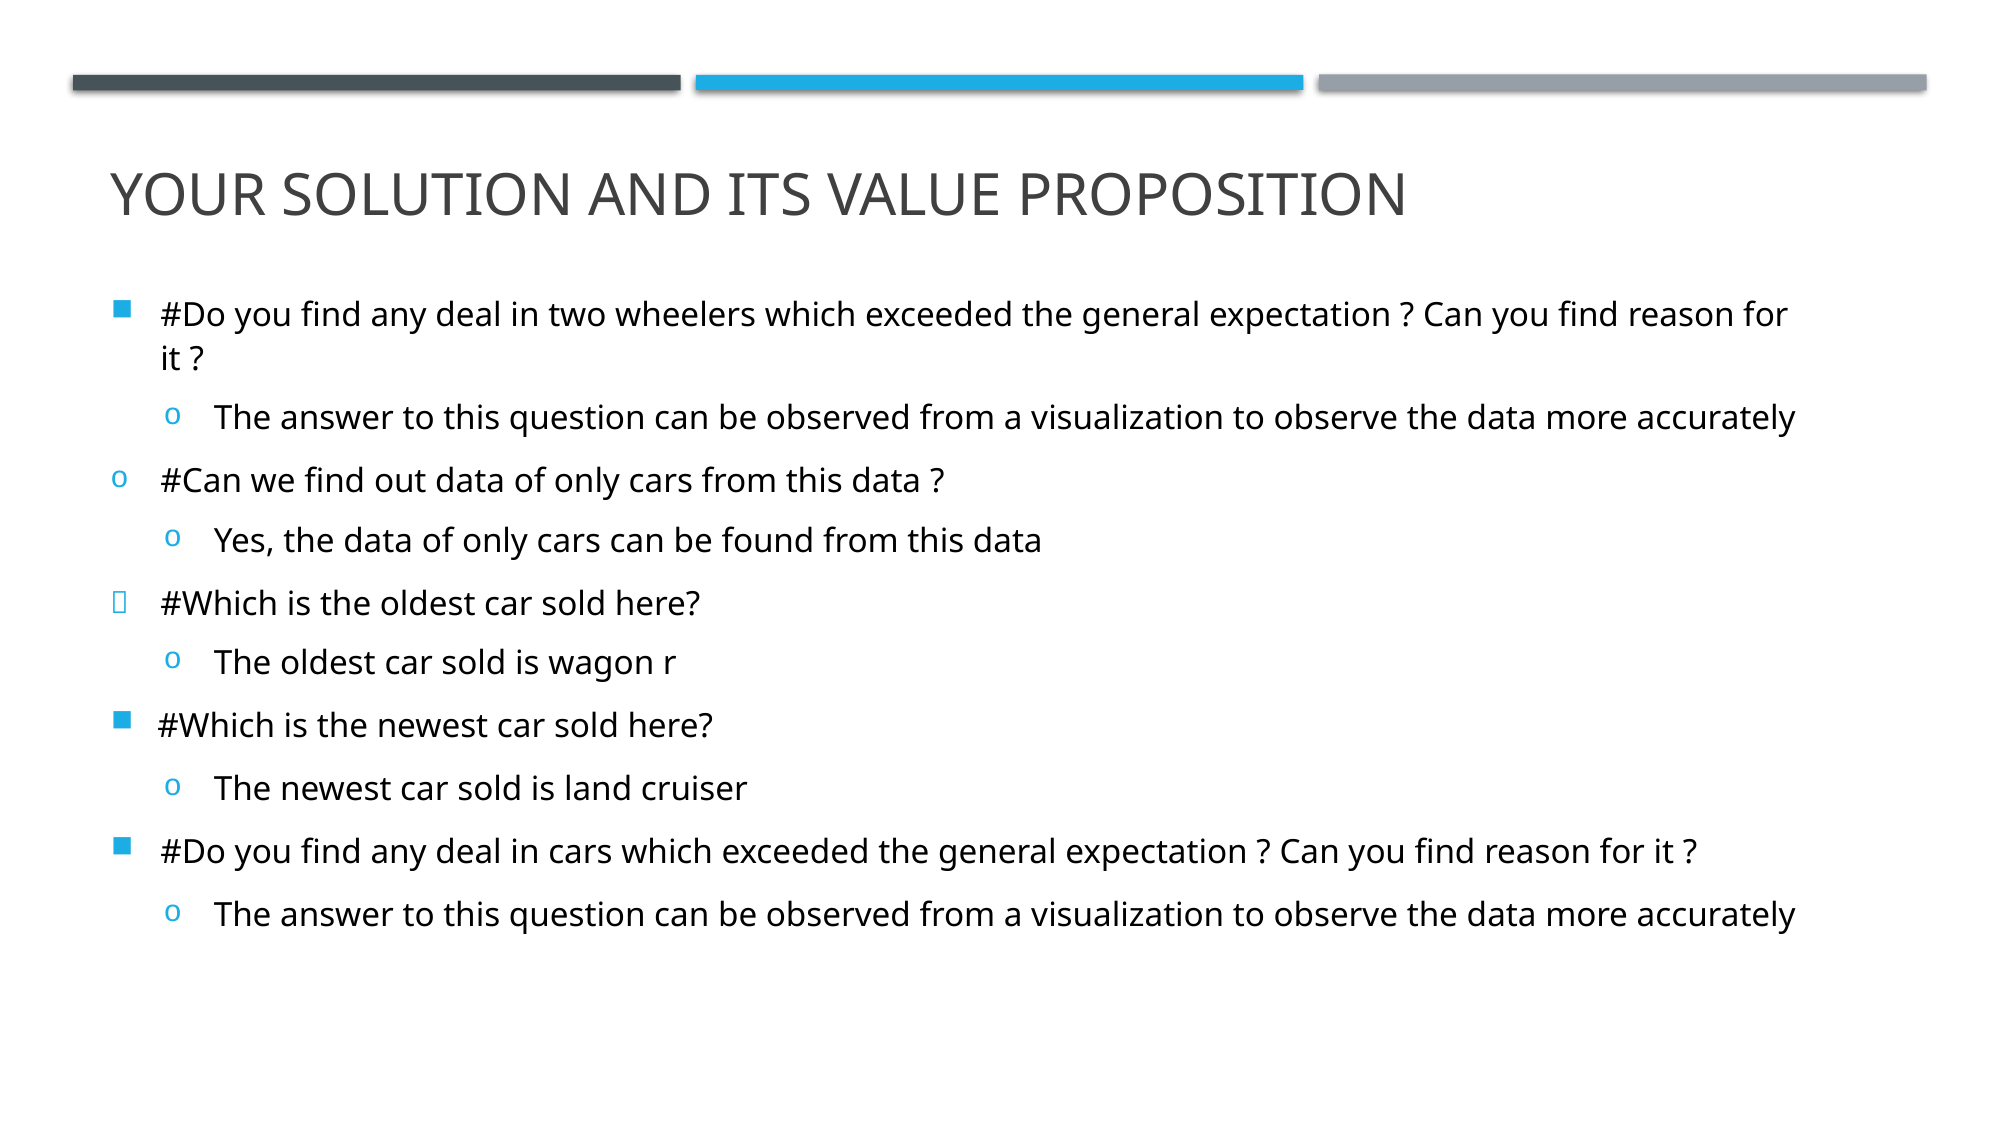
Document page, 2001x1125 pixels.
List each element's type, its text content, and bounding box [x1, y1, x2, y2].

title YOUR SOLUTION AND ITS VALUE PROPOSITION [95, 59, 1905, 255]
list #Do you find any deal in two wheelers which exceeded the general expectation ? Can you find reason for it ? The answer to this question can be observed from a visualization to observe the data more accurately #Can we find out data of only cars from this data ? Yes, the data of only cars can be found from this data #Which is the oldest car sold here? The oldest car sold is wagon r #Which is the newest car sold here? The newest car sold is land cruiser #Do you find any deal in cars which exceeded the general expectation ? Can you find reason for it ? The answer to this question can be observed from a visualization to observe the data more accurately [95, 282, 1849, 1113]
